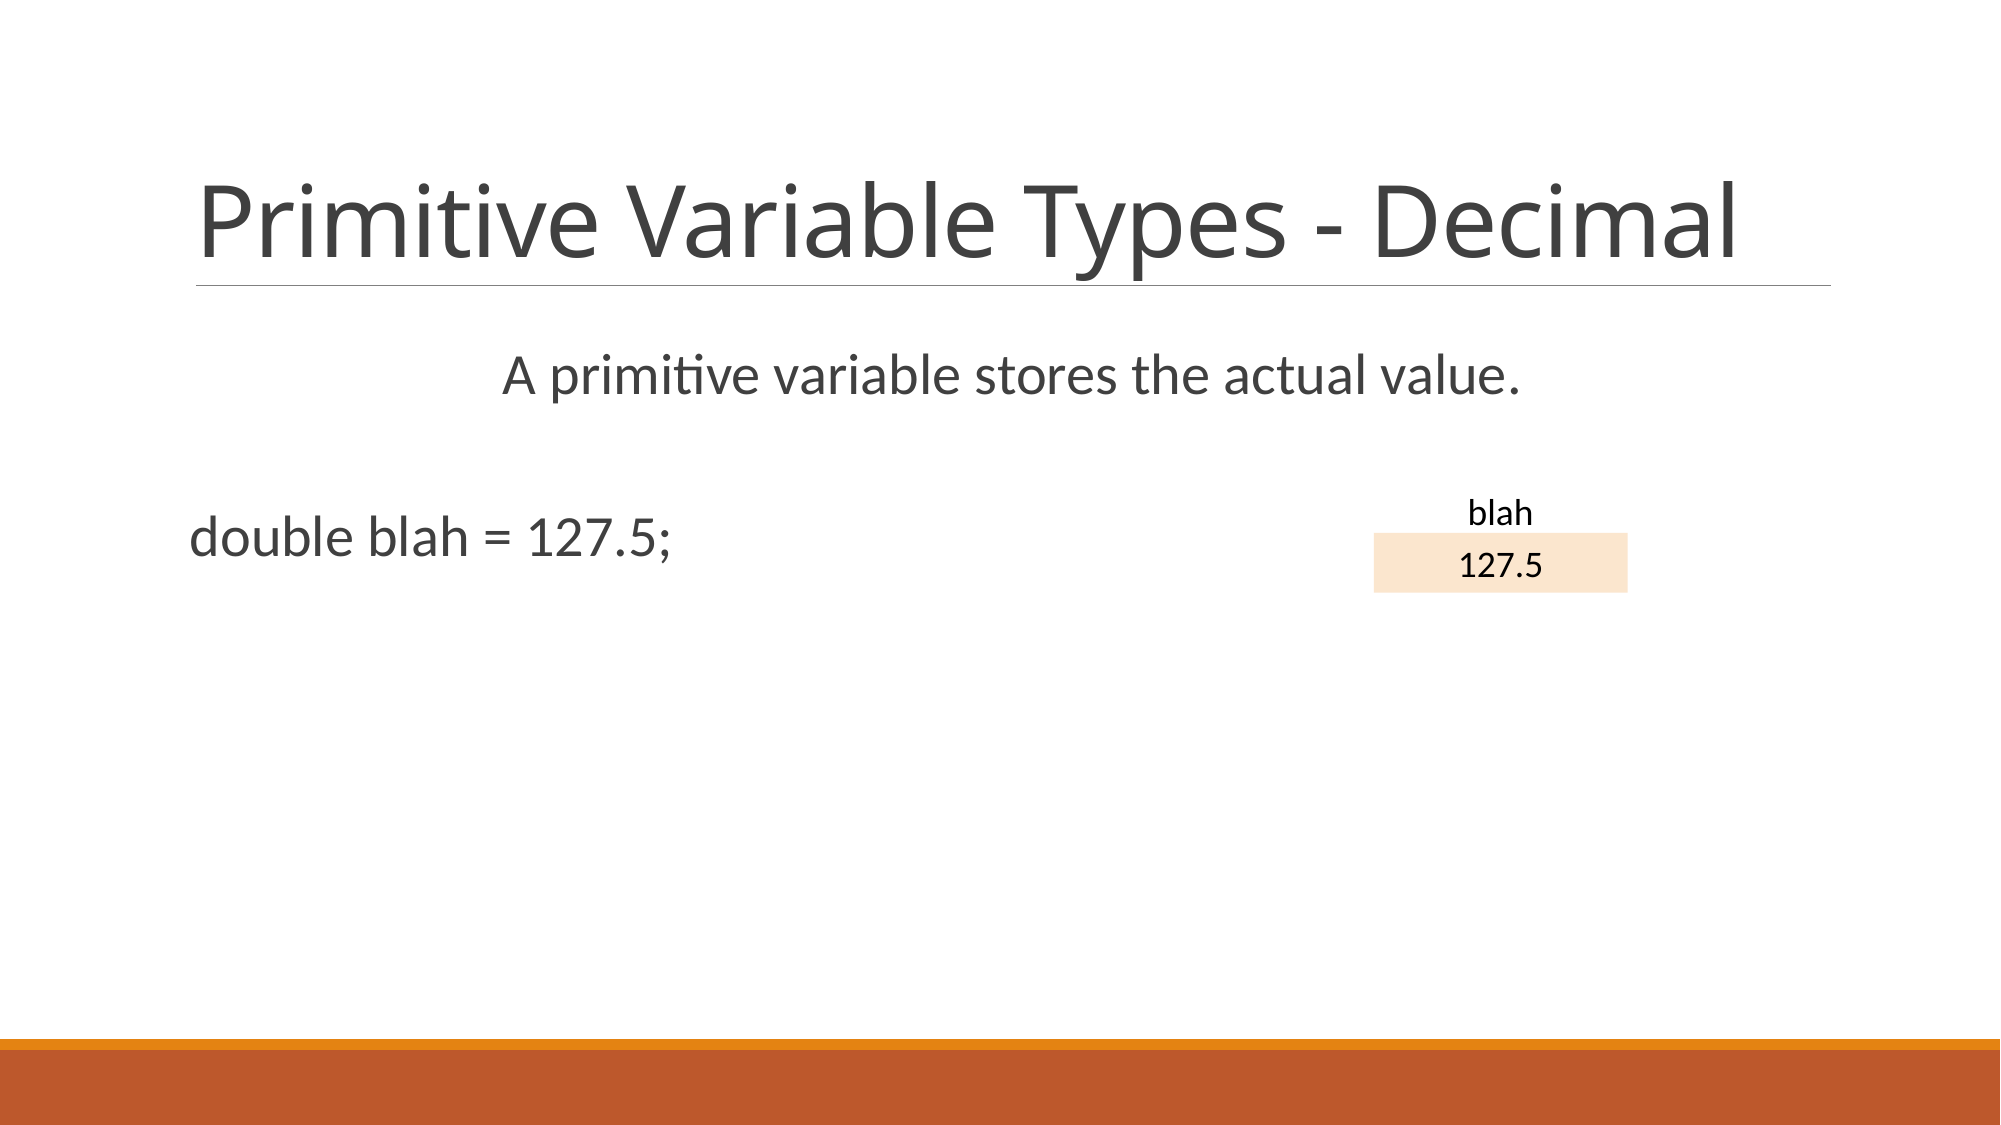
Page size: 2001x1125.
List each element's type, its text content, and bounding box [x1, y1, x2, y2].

list A primitive variable stores the actual value. [180, 336, 1830, 481]
text_box 127.5 [1373, 541, 1628, 593]
text_box blah [1373, 480, 1628, 541]
text_box double blah = 127.5; [174, 498, 980, 963]
title Primitive Variable Types - Decimal [180, 47, 1830, 285]
